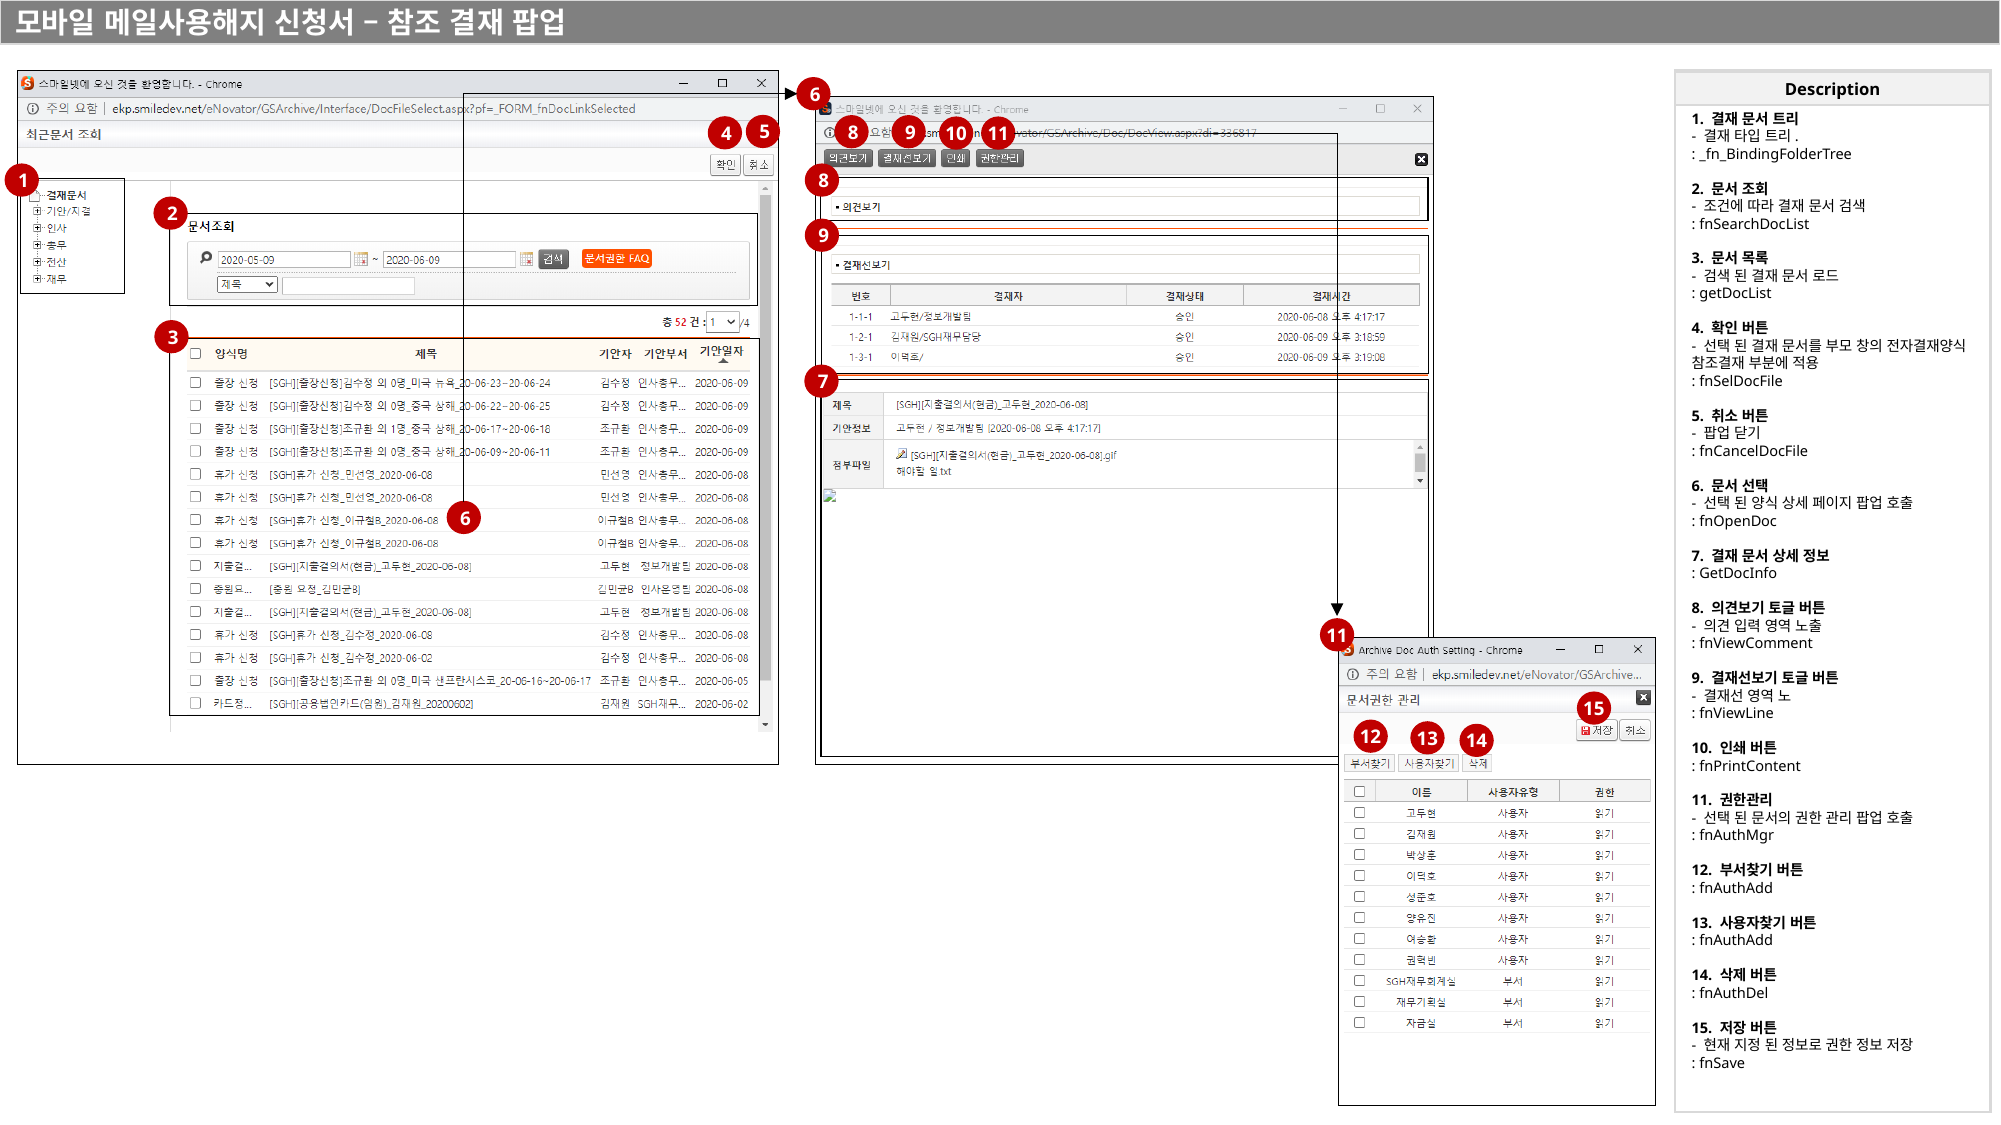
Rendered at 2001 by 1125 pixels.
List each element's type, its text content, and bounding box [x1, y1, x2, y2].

text_box 1. 결재 문서 트리 - 결재 타입 트리. : _fn_BindingFolderTree 2. 문서 조회 - 조건에 따라 결재 문서 검색 : fnSearchDocList 3. 문서 목록 - 검색 된 결재 문서 로드 : getDocList 4. 확인 버튼 - 선택 된 결재 문서를 부모 창의 전자결재양식 참조결재 부분에 적용 : fnSelDocFile 5. 취소 버튼 - 팝업 닫기 : fnCancelDocFile 6. 문서 선택 - 선택 된 양식 상세 페이지 팝업 호출 : fnOpenDoc 7. 결재 문서 상세 정보 : GetDocInfo 8. 의견보기 토글 버튼 - 의견 입력 영역 노출 : fnViewComment 9. 결재선보기 토글 버튼 - 결재선 영역 노 : fnViewLine 10. 인쇄 버튼 : fnPrintContent 11. 권한관리 - 선택 된 문서의 권한 관리 팝업 호출 : fnAuthMgr 12. 부서찾기 버튼 : fnAuthAdd 13. 사용자찾기 버튼 : fnAuthAdd 14. 삭제 버튼 : fnAuthDel 15. 저장 버튼 - 현재 지정 된 정보로 권한 정보 저장 : fnSave [1676, 102, 1991, 1079]
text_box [1014, 132, 1338, 616]
picture [815, 96, 1656, 1106]
text_box 6 [797, 78, 830, 110]
text_box 모바일 메일사용해지 신청서 – 참조 결재 팝업 [0, 0, 2000, 45]
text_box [426, 131, 835, 465]
text_box [1674, 106, 1992, 1113]
picture [17, 70, 780, 765]
text_box 1 [5, 165, 17, 195]
text_box Description [1674, 71, 1992, 106]
